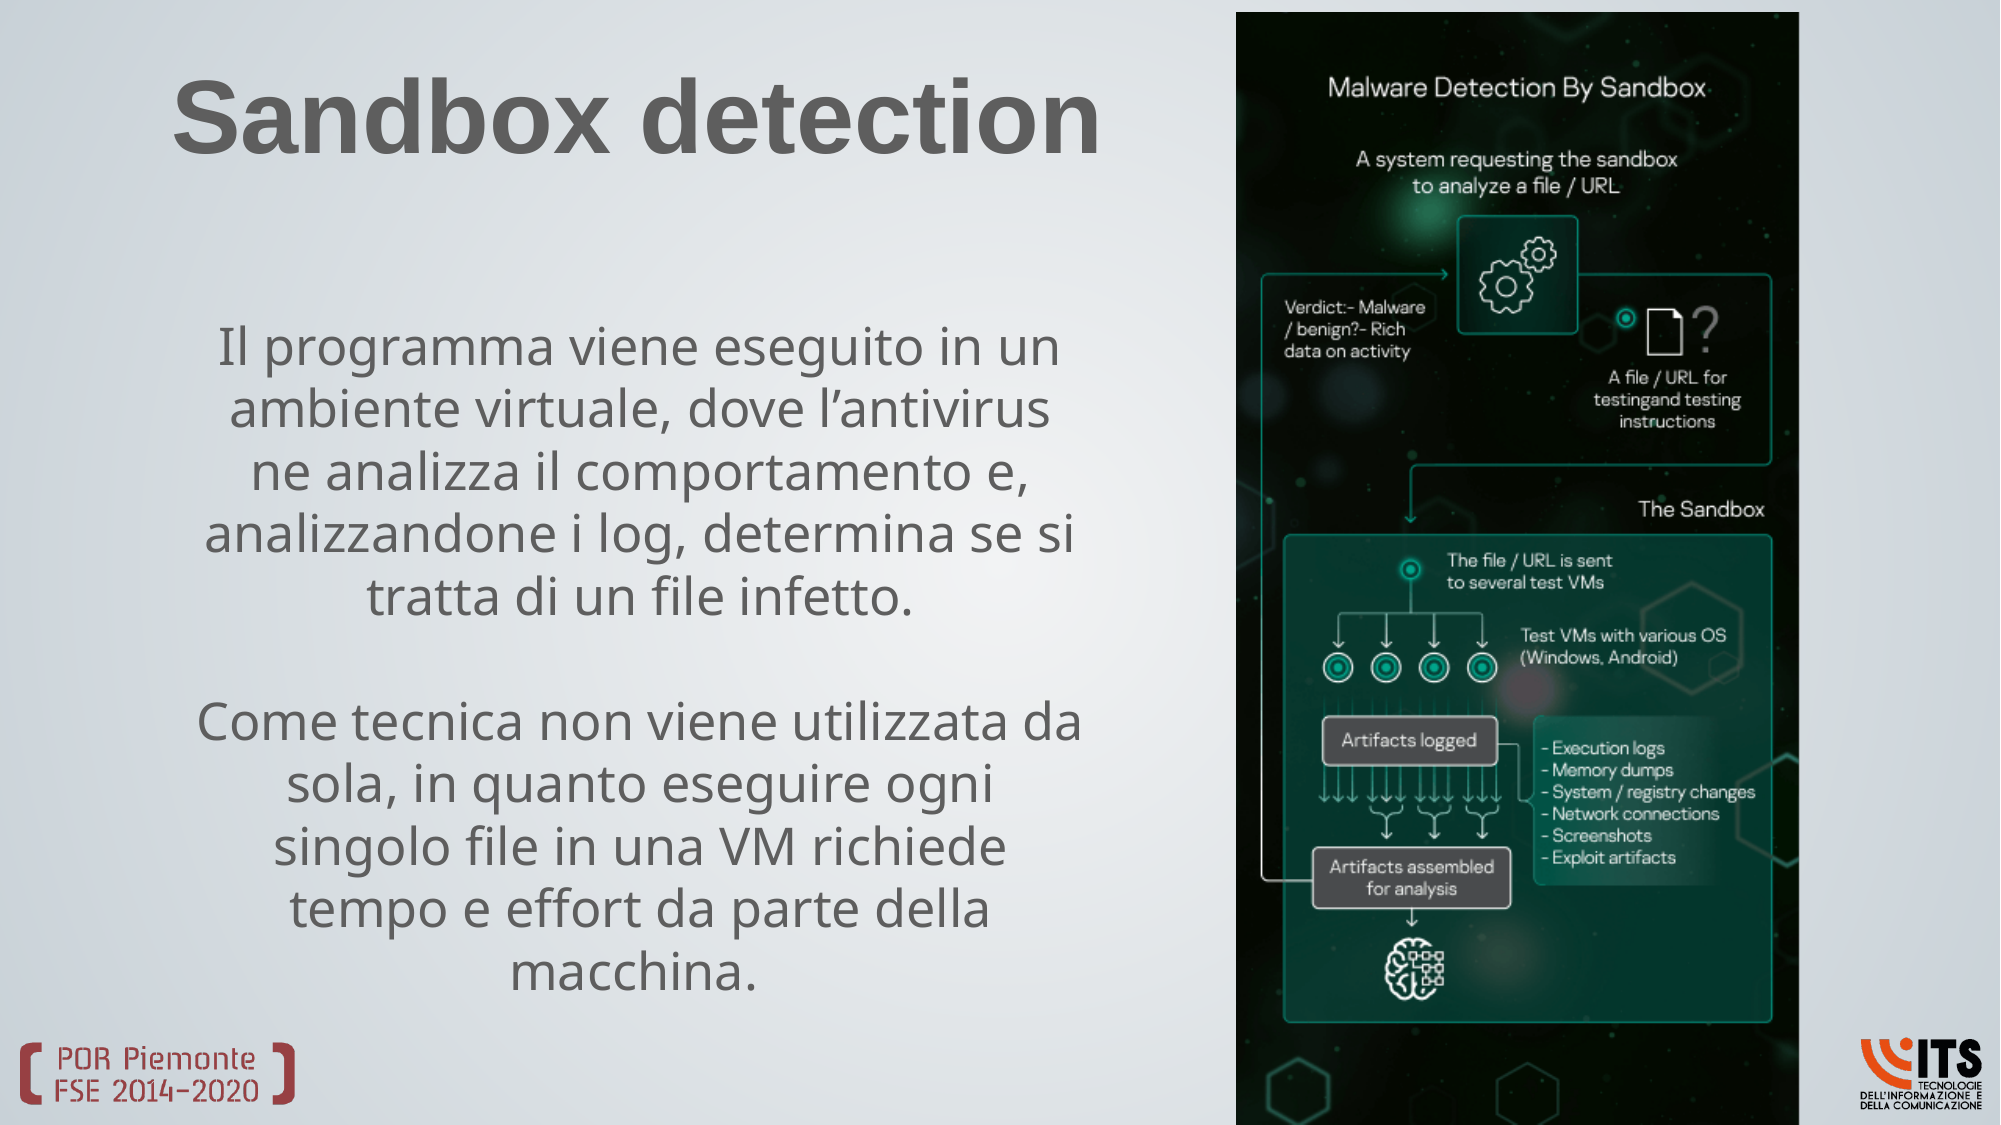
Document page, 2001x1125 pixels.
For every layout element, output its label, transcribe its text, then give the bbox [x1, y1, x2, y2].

list Il programma viene eseguito in un ambiente virtuale, dove l’antivirus ne analizza il comportamento e, analizzandone i log, determina se si tratta di un file infetto. Come tecnica non viene utilizzata da sola, in quanto eseguire ogni singolo file in una VM richiede tempo e effort da parte della macchina. [196, 313, 1085, 945]
picture [0, 0, 2000, 1125]
title Sandbox detection [170, 49, 1111, 302]
